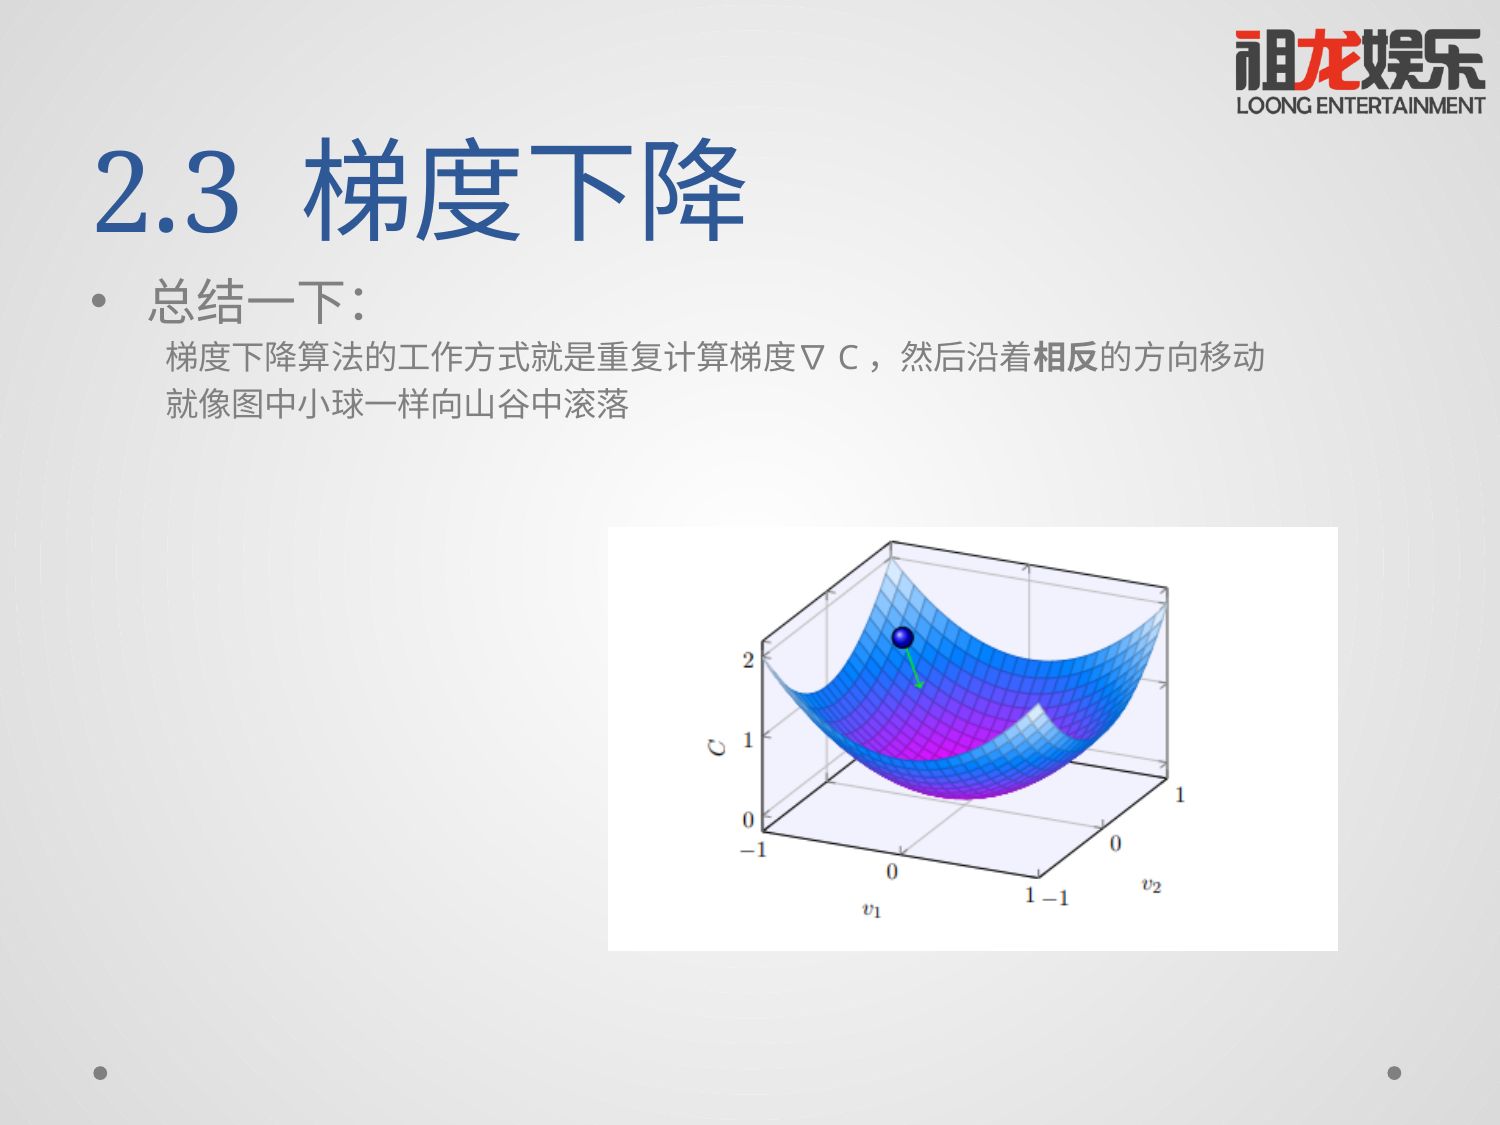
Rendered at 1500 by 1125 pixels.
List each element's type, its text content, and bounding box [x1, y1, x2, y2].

title 2.3 梯度下降 [75, 0, 1425, 262]
list 总结一下： 梯度下降算法的工作方式就是重复计算梯度∇C，然后沿着相反的方向移动 就像图中小球一样向山谷中滚落 [75, 262, 1425, 1005]
picture [1425, 0, 1496, 146]
picture [607, 526, 1339, 951]
